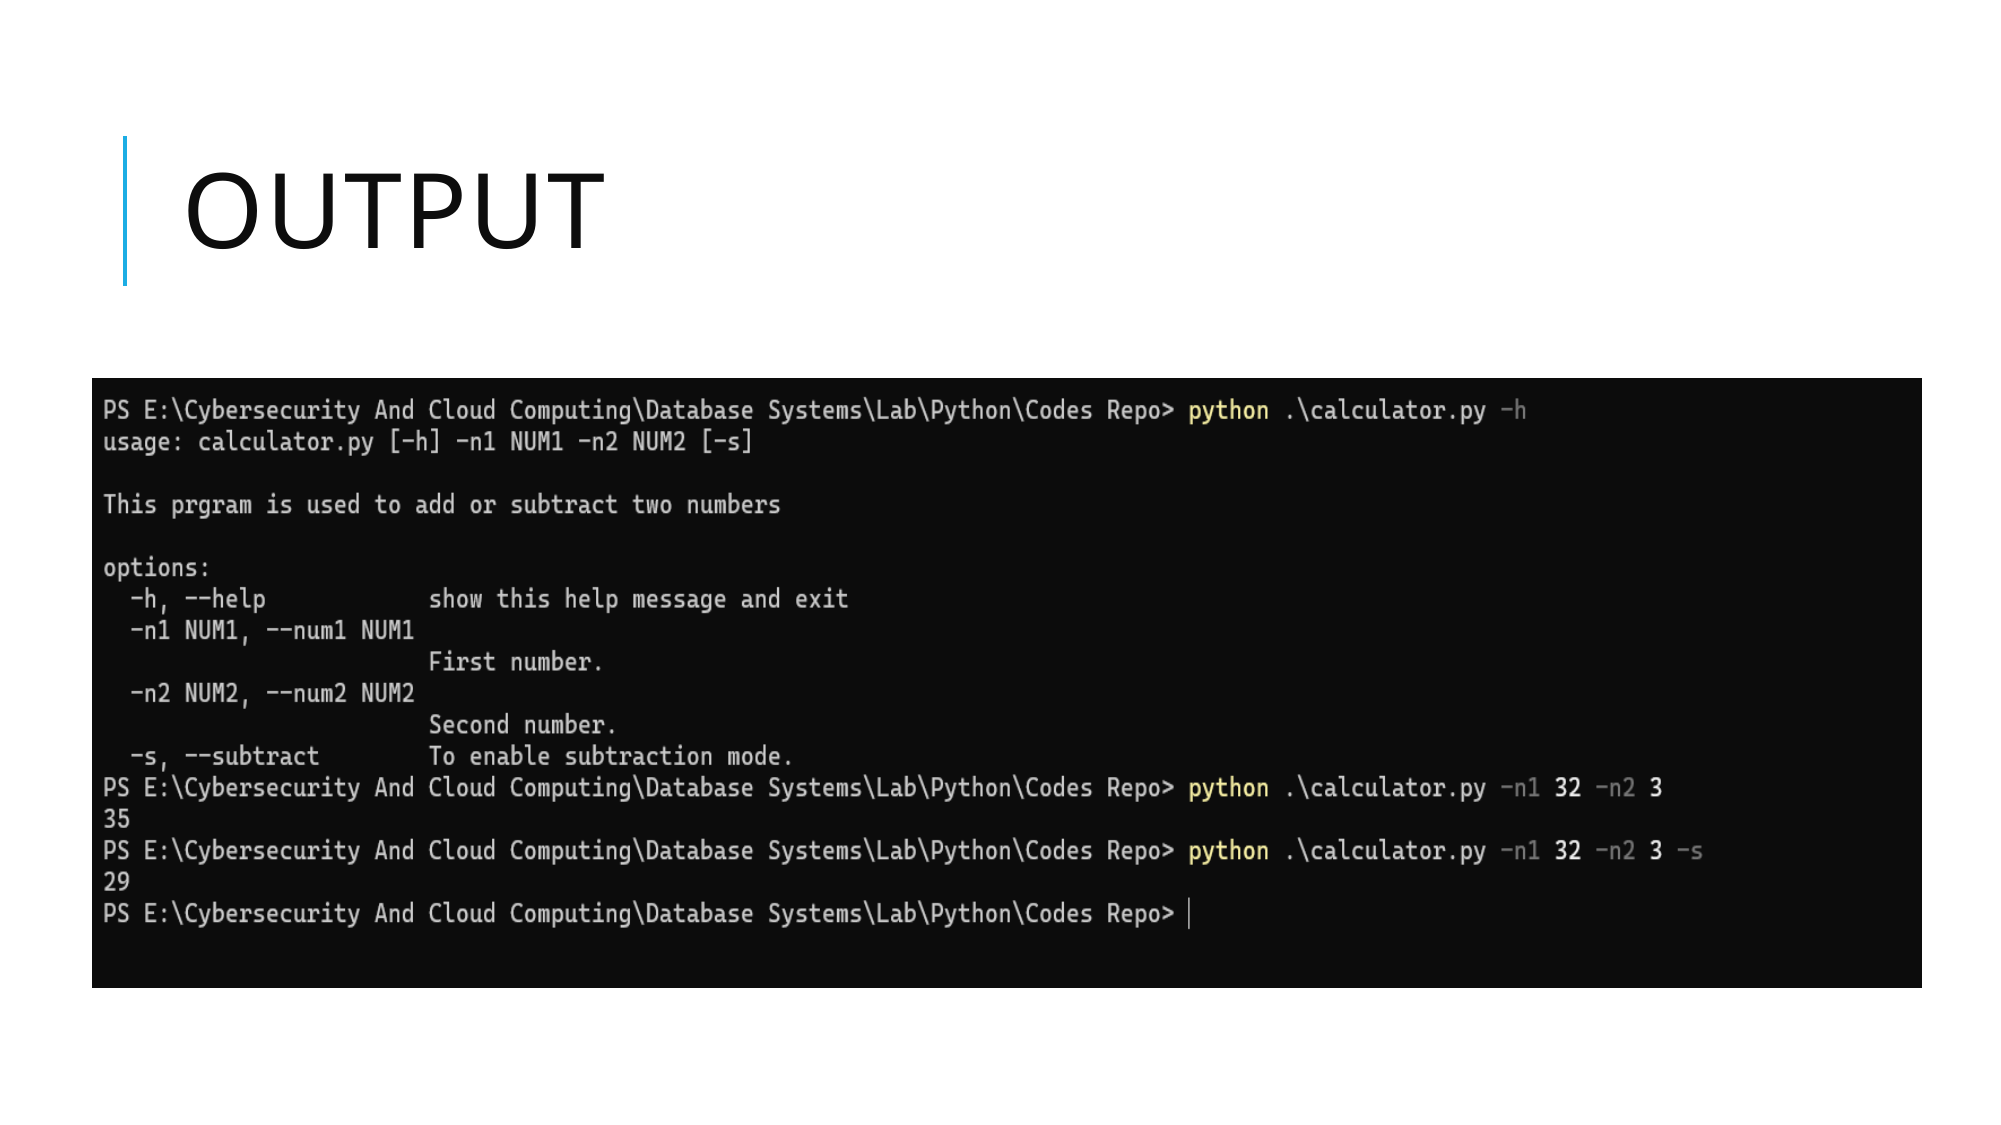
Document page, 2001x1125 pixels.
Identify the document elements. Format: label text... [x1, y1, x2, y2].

title Output [168, 96, 1763, 342]
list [91, 378, 1922, 988]
